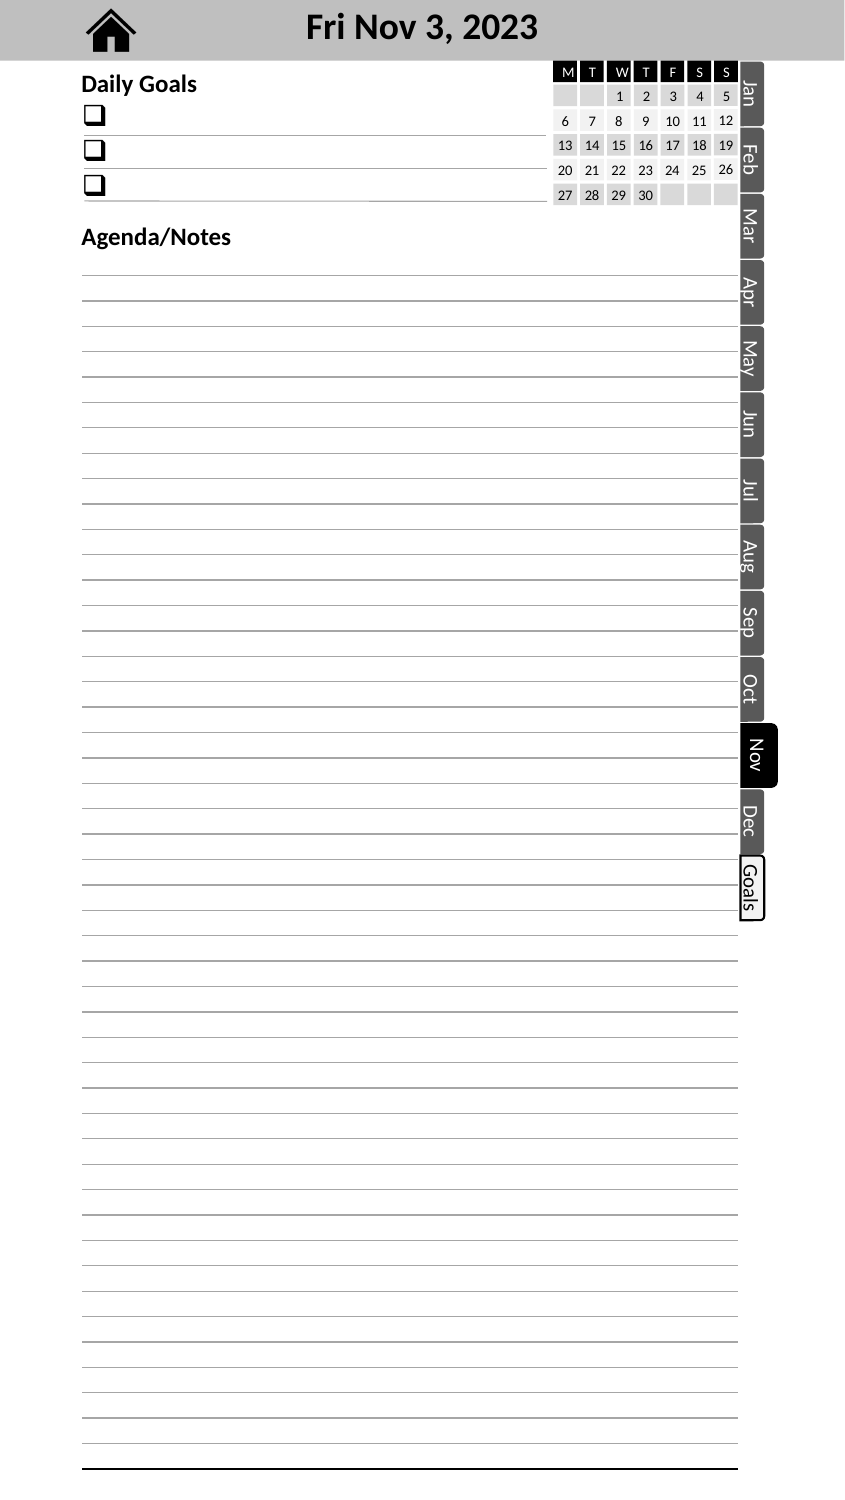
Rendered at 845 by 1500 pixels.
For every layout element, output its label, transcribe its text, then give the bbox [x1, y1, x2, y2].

list Fri Nov 3, 2023 [190, 0, 655, 61]
picture [82, 1, 140, 59]
